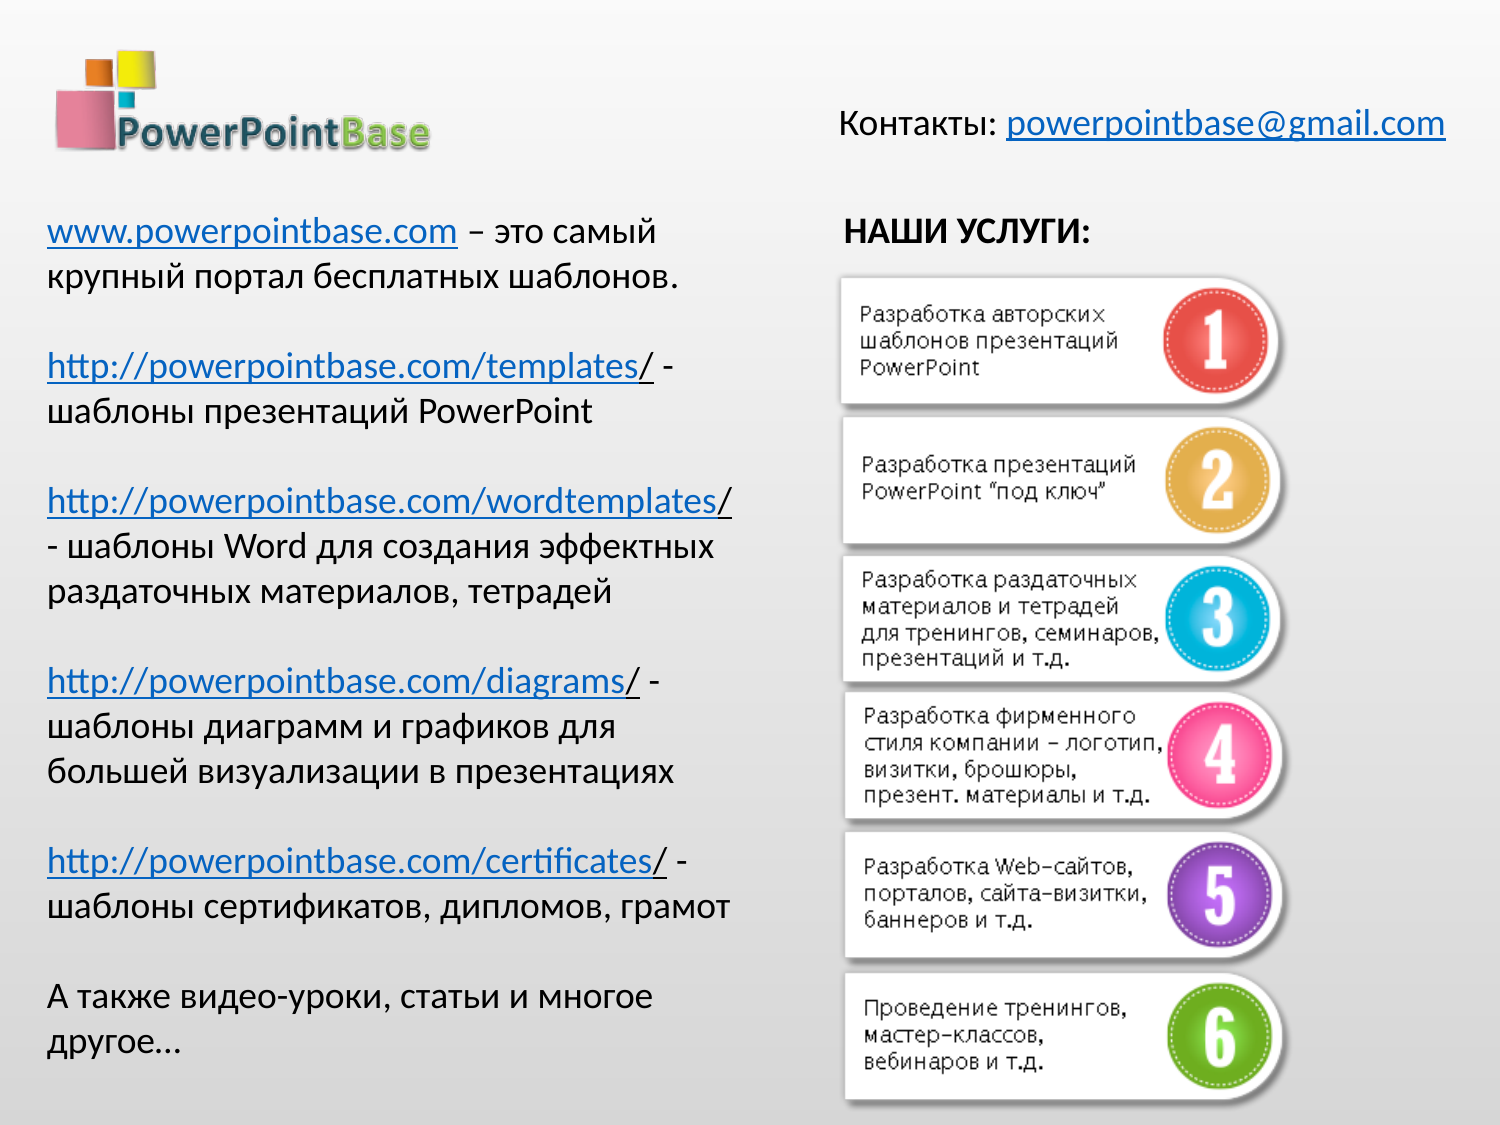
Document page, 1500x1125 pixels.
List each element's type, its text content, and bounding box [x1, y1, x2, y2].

text_box www.powerpointbase.com – это самый крупный портал бесплатных шаблонов. http://powerpointbase.com/templates/ - шаблоны презентаций PowerPoint http://powerpointbase.com/wordtemplates/ - шаблоны Word для создания эффектных раздаточных материалов, тетрадей http://powerpointbase.com/diagrams/ - шаблоны диаграмм и графиков для большей визуализации в презентациях http://powerpointbase.com/certificates/ - шаблоны сертификатов, дипломов, грамот А также видео-уроки, статьи и многое другое… [32, 199, 753, 1069]
text_box Контакты: powerpointbase@gmail.com [824, 91, 1500, 151]
text_box [0, 0, 1500, 1125]
text_box НАШИ УСЛУГИ: [828, 199, 1424, 259]
picture [824, 264, 1298, 1117]
picture [54, 47, 434, 152]
